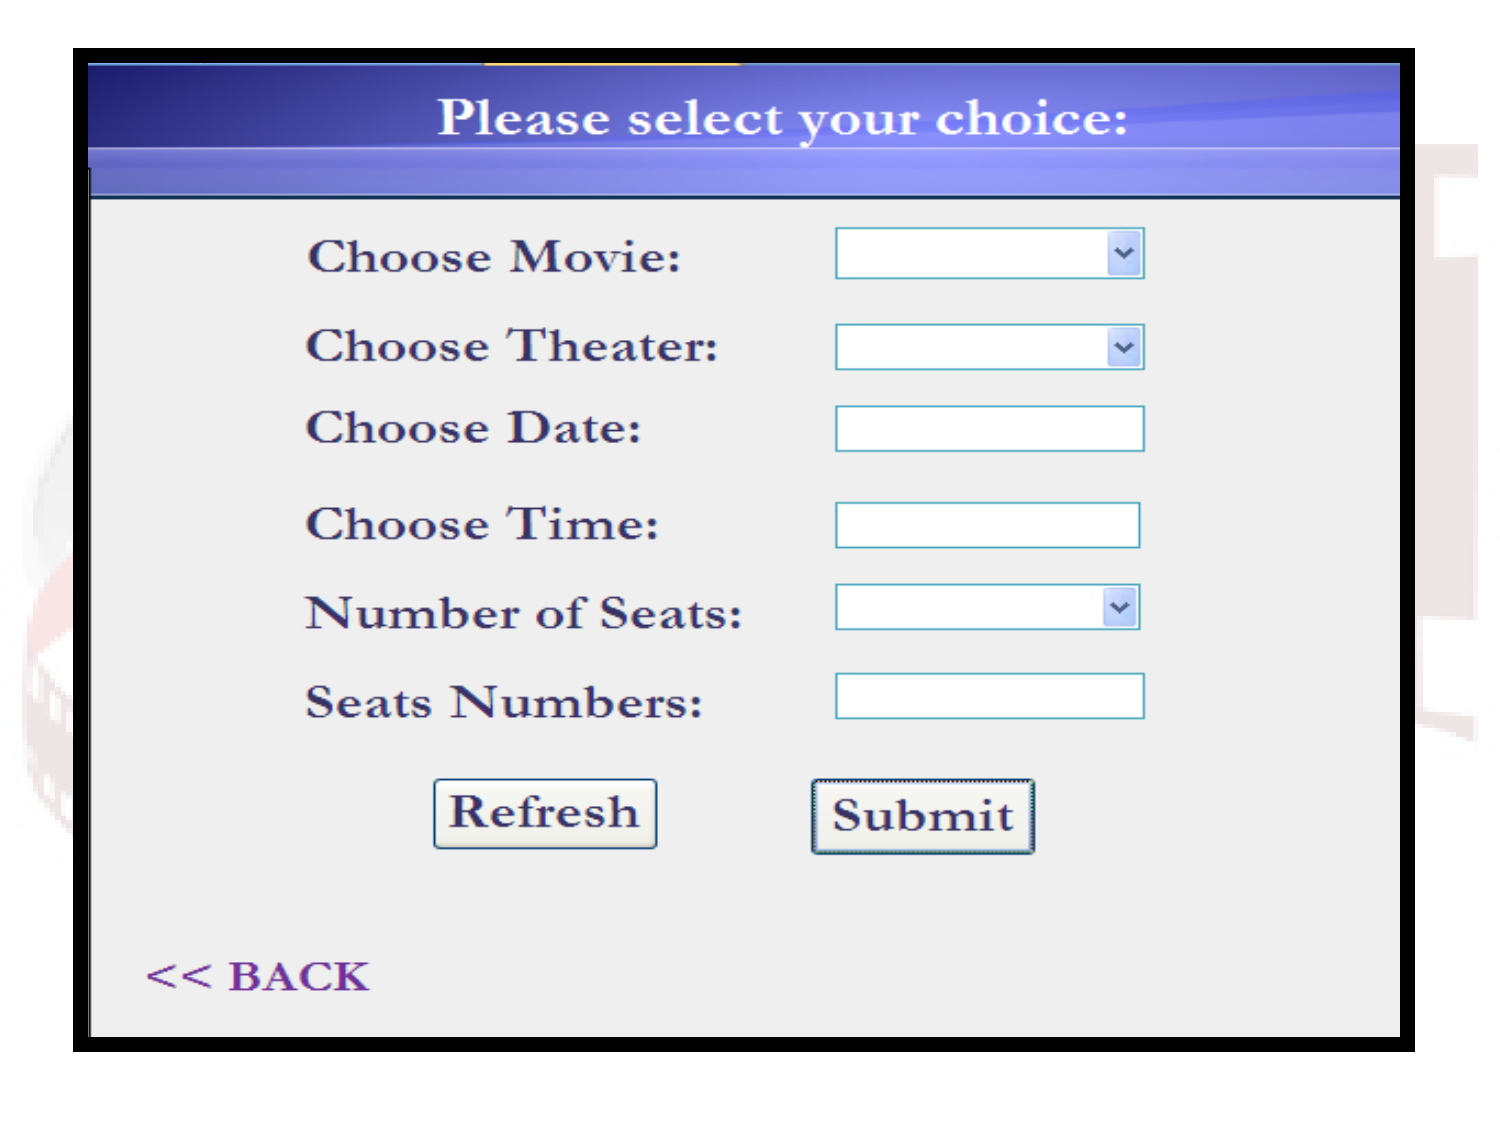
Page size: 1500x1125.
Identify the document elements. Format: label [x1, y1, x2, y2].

picture [87, 62, 1401, 1038]
